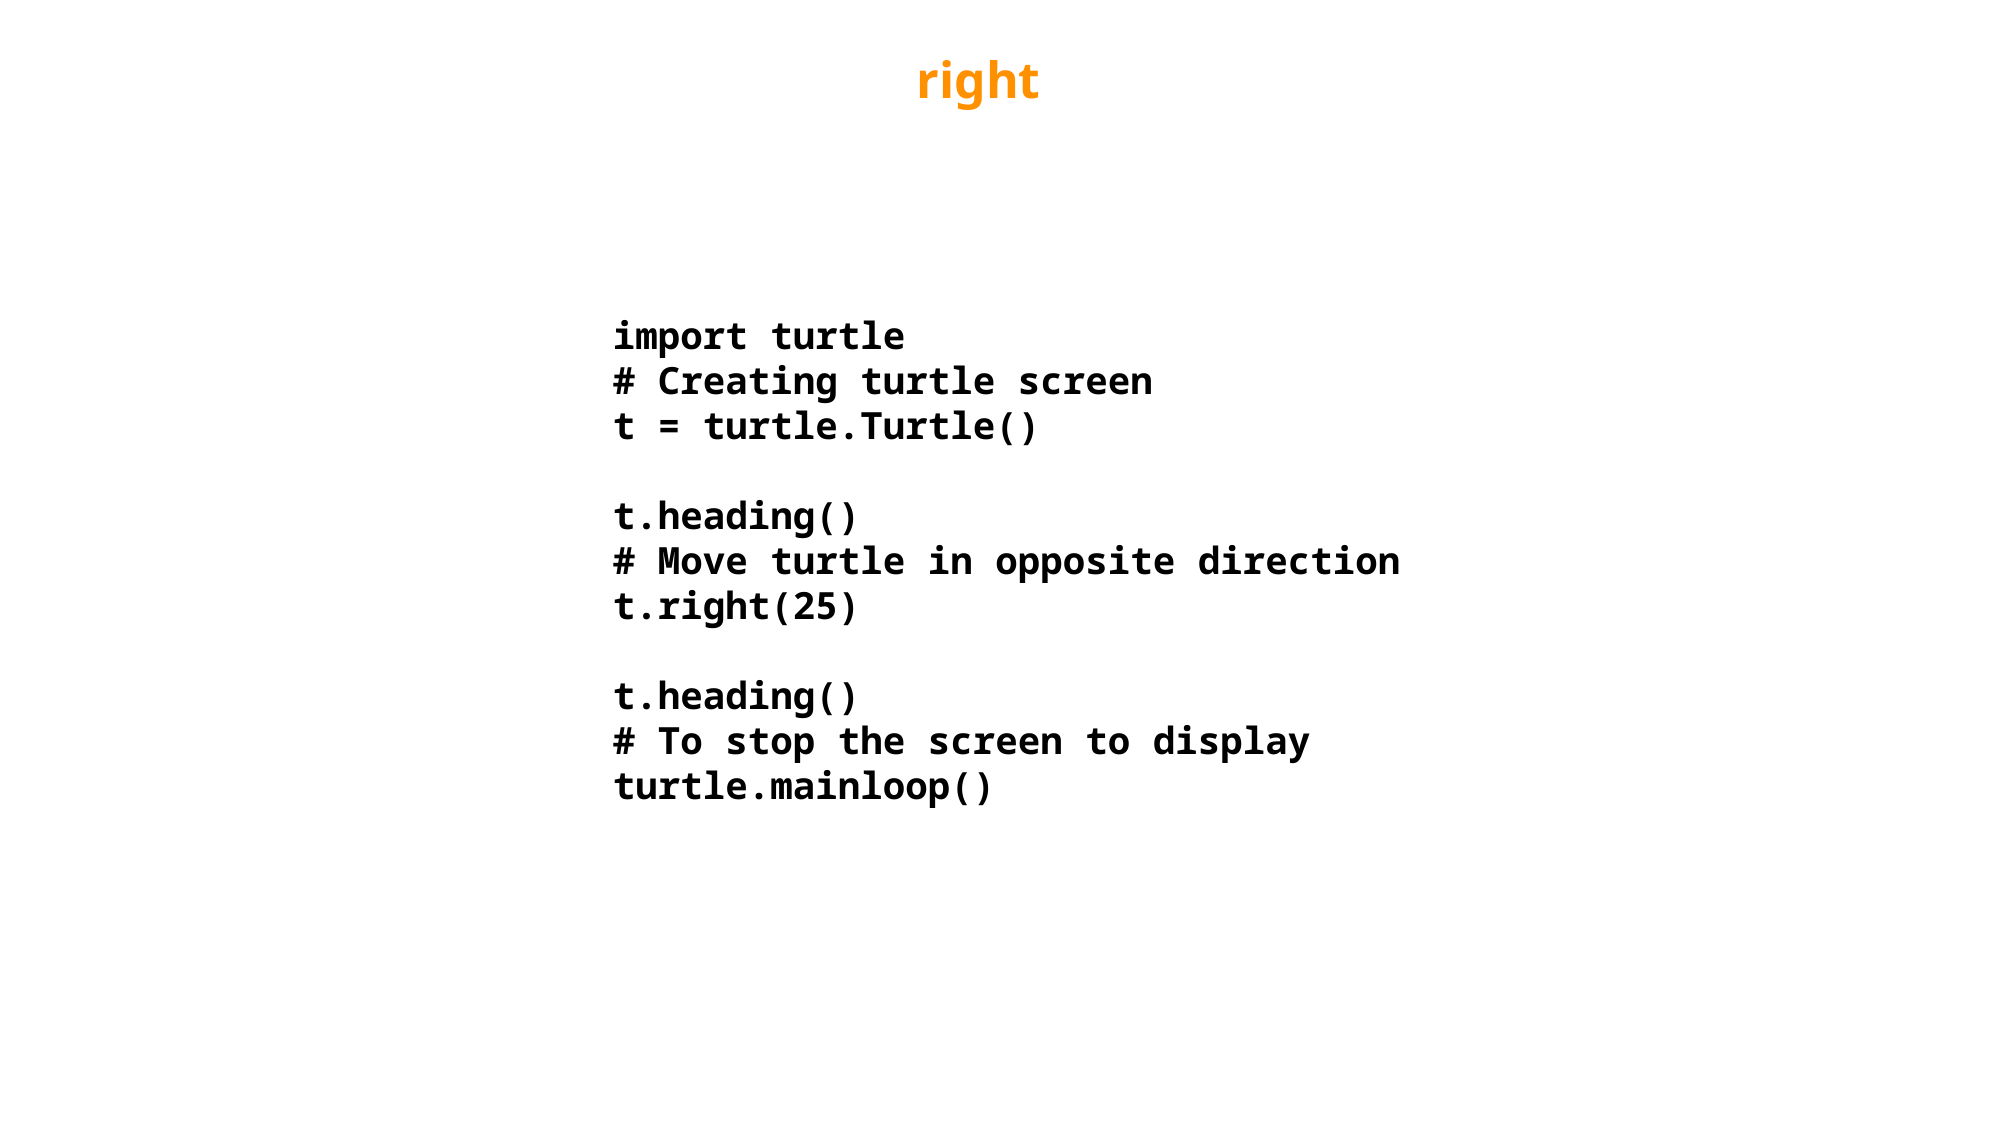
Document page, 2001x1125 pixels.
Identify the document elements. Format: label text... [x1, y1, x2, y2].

text_box right [901, 40, 1099, 116]
text_box import turtle # Creating turtle screen t = turtle.Turtle() t.heading() # Move turtle in opposite direction t.right(25) t.heading() # To stop the screen to display turtle.mainloop() [598, 304, 1599, 815]
